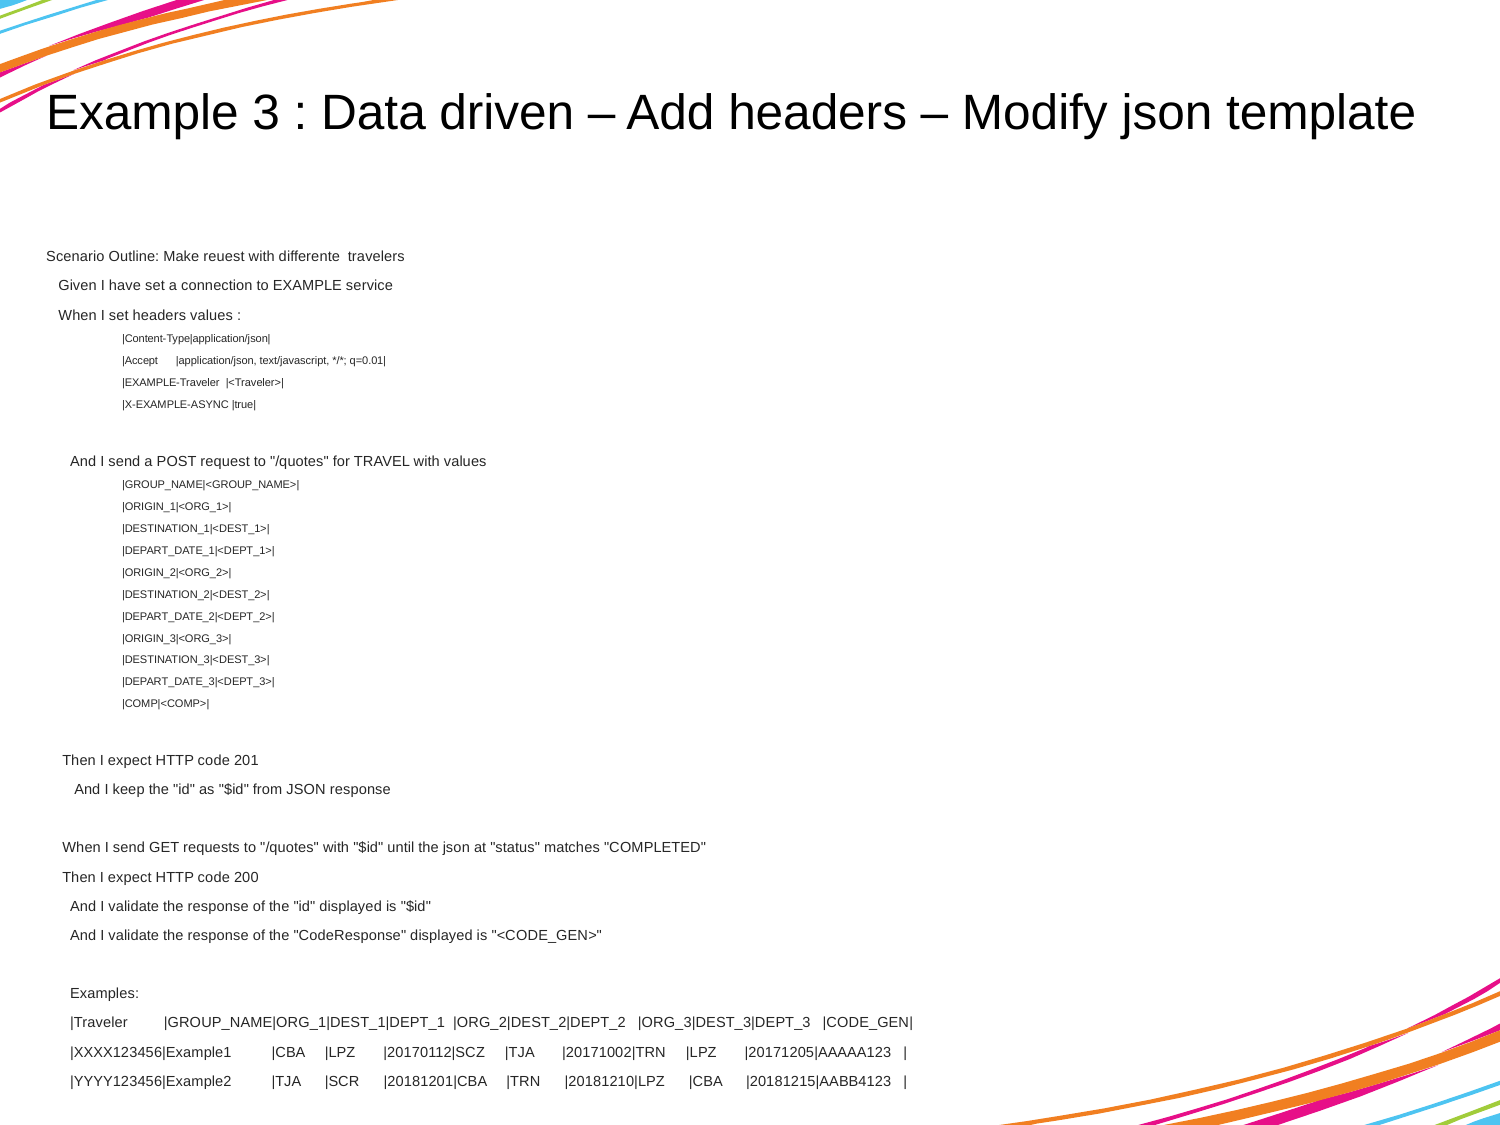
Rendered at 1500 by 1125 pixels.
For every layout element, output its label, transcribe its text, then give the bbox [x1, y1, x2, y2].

list Scenario Outline: Make reuest with differente travelers Given I have set a connection to EXAMPLE service When I set headers values : |Content-Type|application/json| |Accept |application/json, text/javascript, */*; q=0.01| |EXAMPLE-Traveler |<Traveler>| |X-EXAMPLE-ASYNC |true| And I send a POST request to "/quotes" for TRAVEL with values |GROUP_NAME|<GROUP_NAME>| |ORIGIN_1|<ORG_1>| |DESTINATION_1|<DEST_1>| |DEPART_DATE_1|<DEPT_1>| |ORIGIN_2|<ORG_2>| |DESTINATION_2|<DEST_2>| |DEPART_DATE_2|<DEPT_2>| |ORIGIN_3|<ORG_3>| |DESTINATION_3|<DEST_3>| |DEPART_DATE_3|<DEPT_3>| |COMP|<COMP>| Then I expect HTTP code 201 And I keep the "id" as "$id" from JSON response When I send GET requests to "/quotes" with "$id" until the json at "status" matches "COMPLETED" Then I expect HTTP code 200 And I validate the response of the "id" displayed is "$id" And I validate the response of the "CodeResponse" displayed is "<CODE_GEN>" Examples: |Traveler |GROUP_NAME|ORG_1|DEST_1|DEPT_1 |ORG_2|DEST_2|DEPT_2 |ORG_3|DEST_3|DEPT_3 |CODE_GEN| |XXXX123456|Example1 |CBA |LPZ |20170112|SCZ |TJA |20171002|TRN |LPZ |20171205|AAAAA123 | |YYYY123456|Example2 |TJA |SCR |20181201|CBA |TRN |20181210|LPZ |CBA |20181215|AABB4123 | [31, 230, 1382, 1125]
title Example 3 : Data driven – Add headers – Modify json template [18, 63, 1444, 156]
